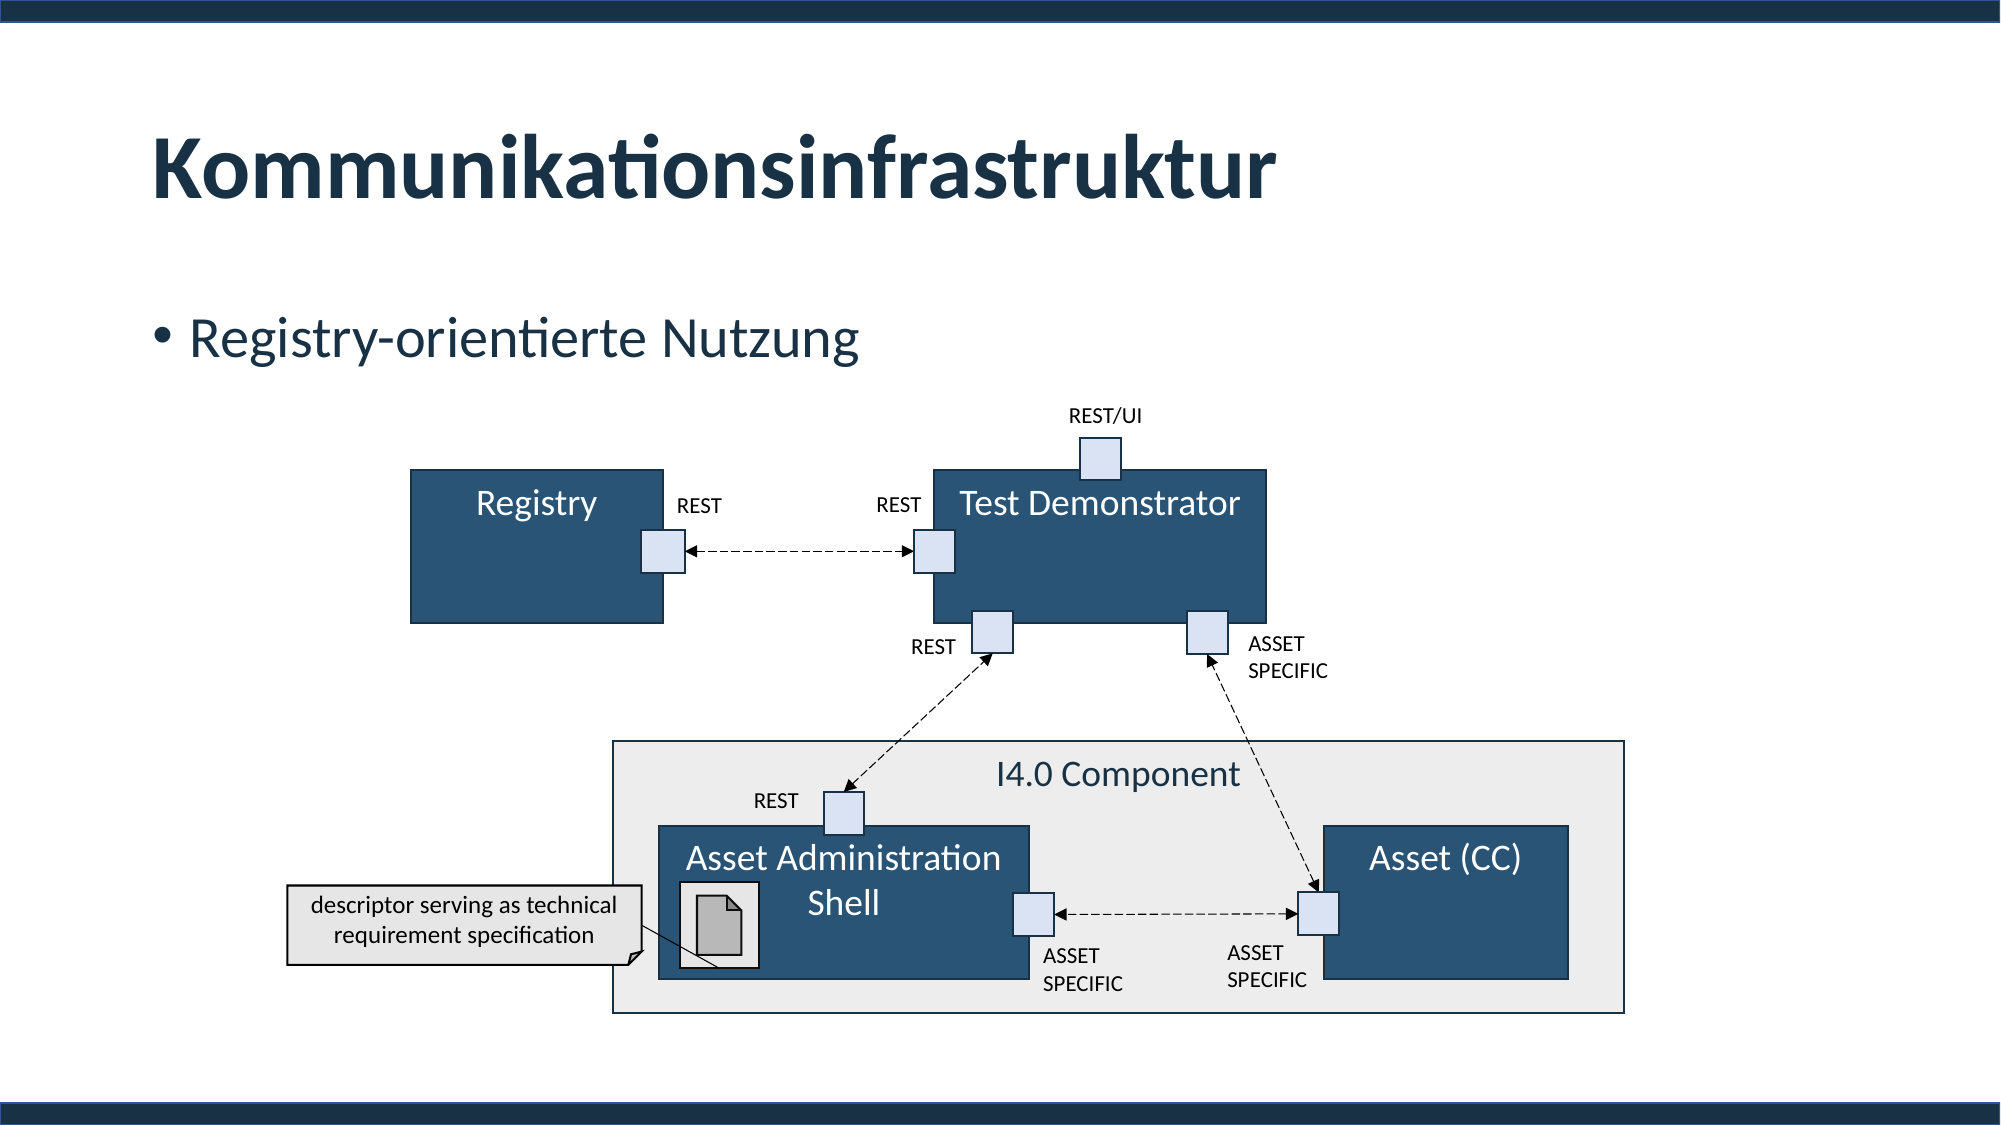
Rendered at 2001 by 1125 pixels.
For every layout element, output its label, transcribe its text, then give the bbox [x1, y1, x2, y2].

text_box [410, 392, 1348, 653]
title Kommunikationsinfrastruktur [137, 59, 1863, 278]
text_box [287, 653, 1624, 1014]
list Registry-orientierte Nutzung [137, 299, 1863, 1014]
